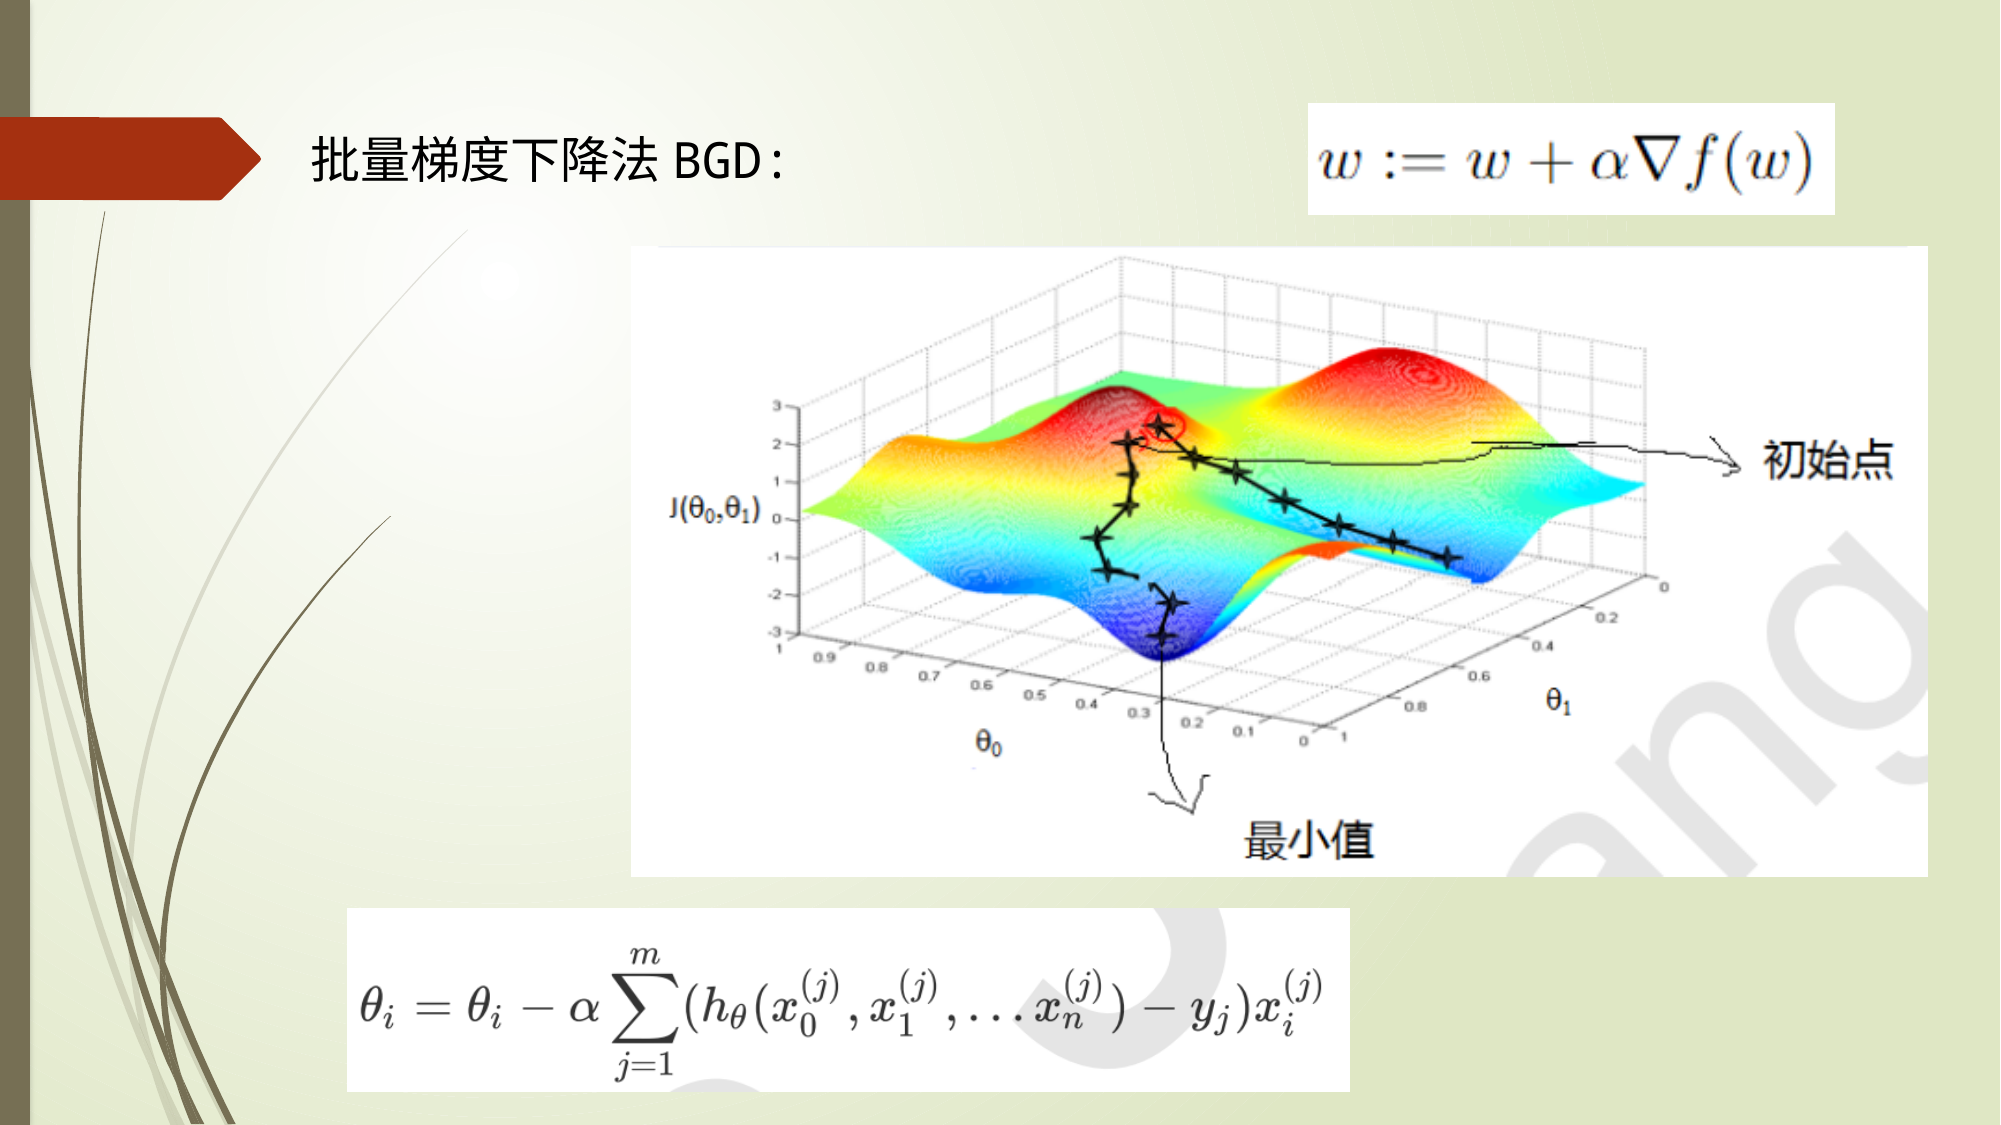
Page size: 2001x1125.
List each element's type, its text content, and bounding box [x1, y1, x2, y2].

picture [631, 246, 1928, 877]
picture [347, 908, 1350, 1092]
text_box 批量梯度下降法BGD: [295, 121, 903, 196]
picture [1308, 102, 1835, 215]
